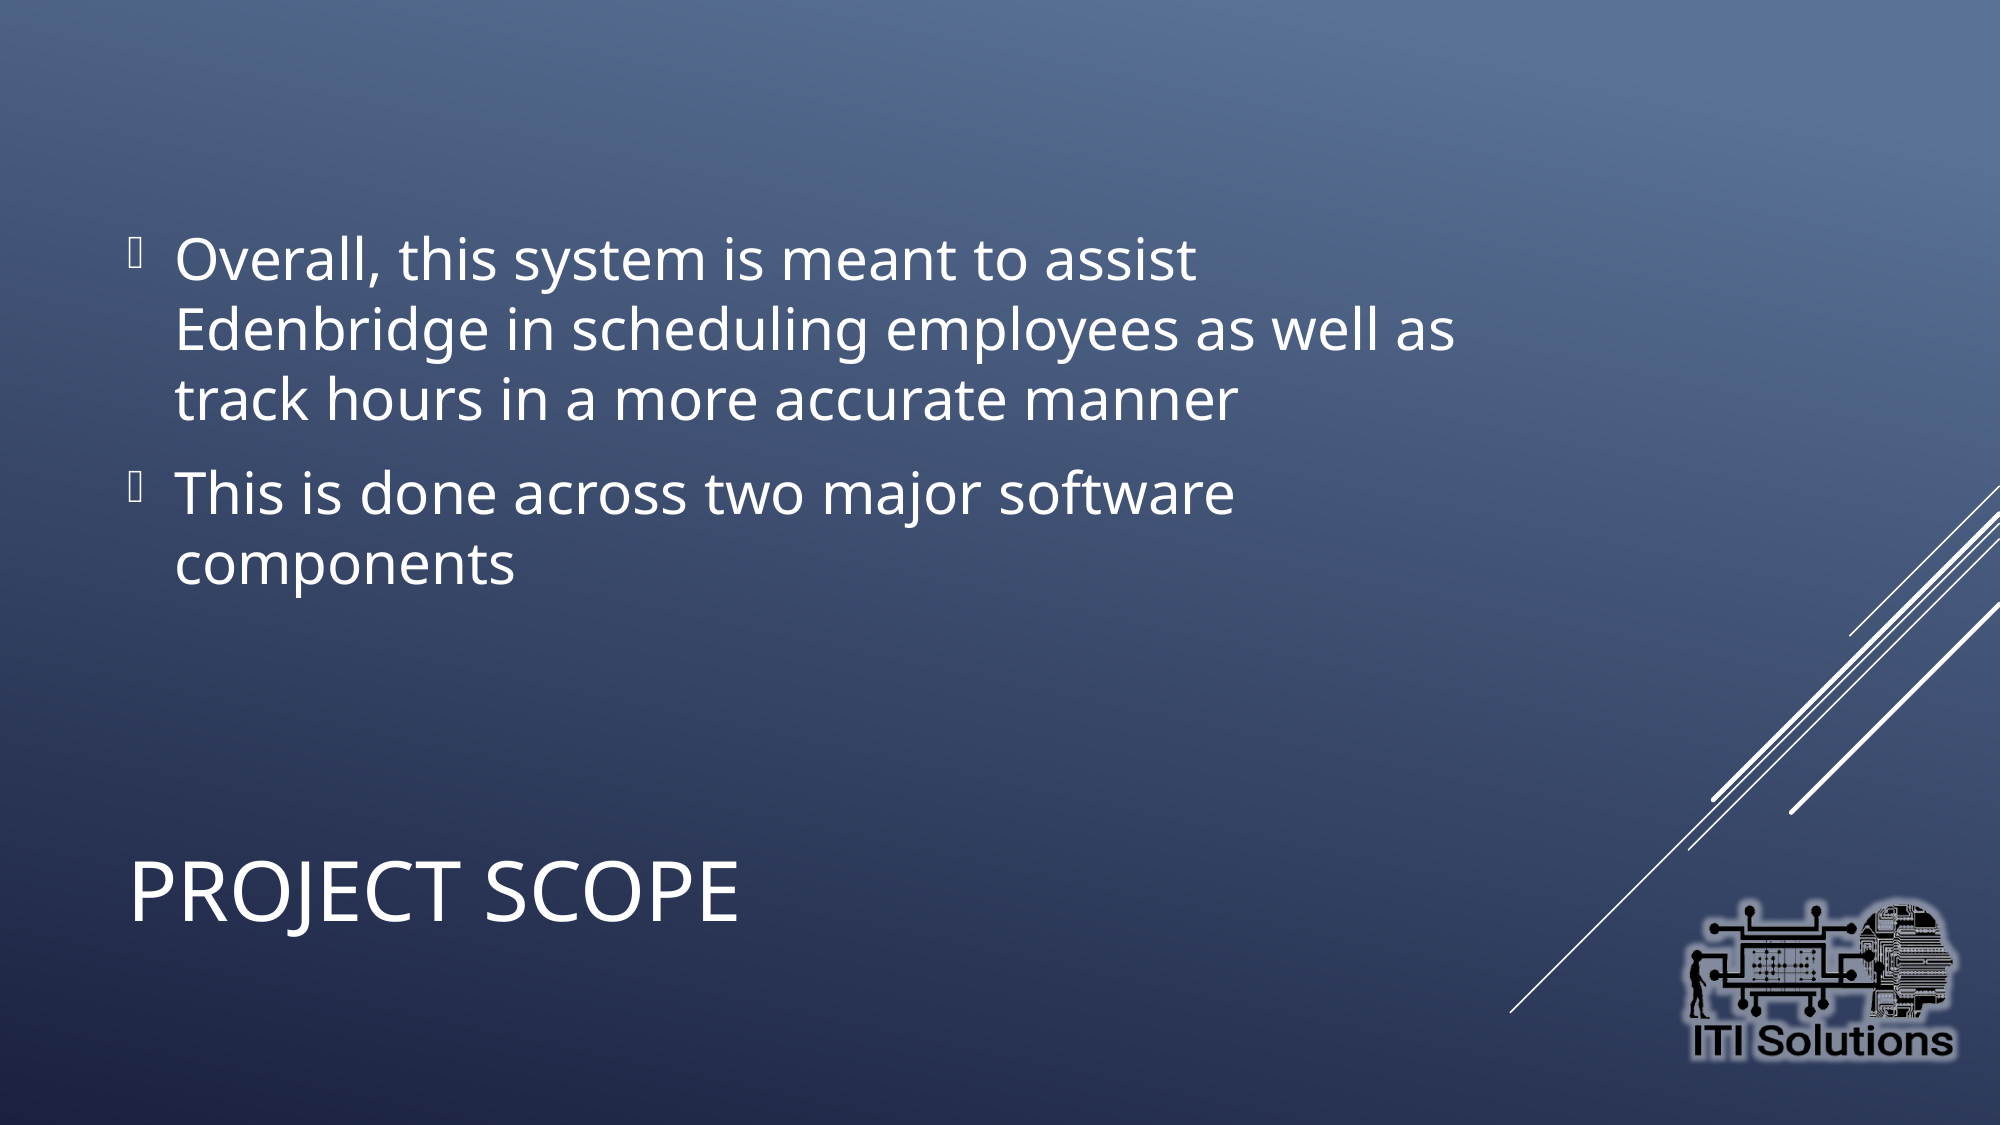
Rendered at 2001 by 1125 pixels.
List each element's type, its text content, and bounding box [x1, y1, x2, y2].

picture [1685, 902, 1957, 1065]
list Overall, this system is meant to assist Edenbridge in scheduling employees as well as track hours in a more accurate manner This is done across two major software components [112, 112, 1513, 706]
title Project Scope [112, 764, 1513, 1012]
